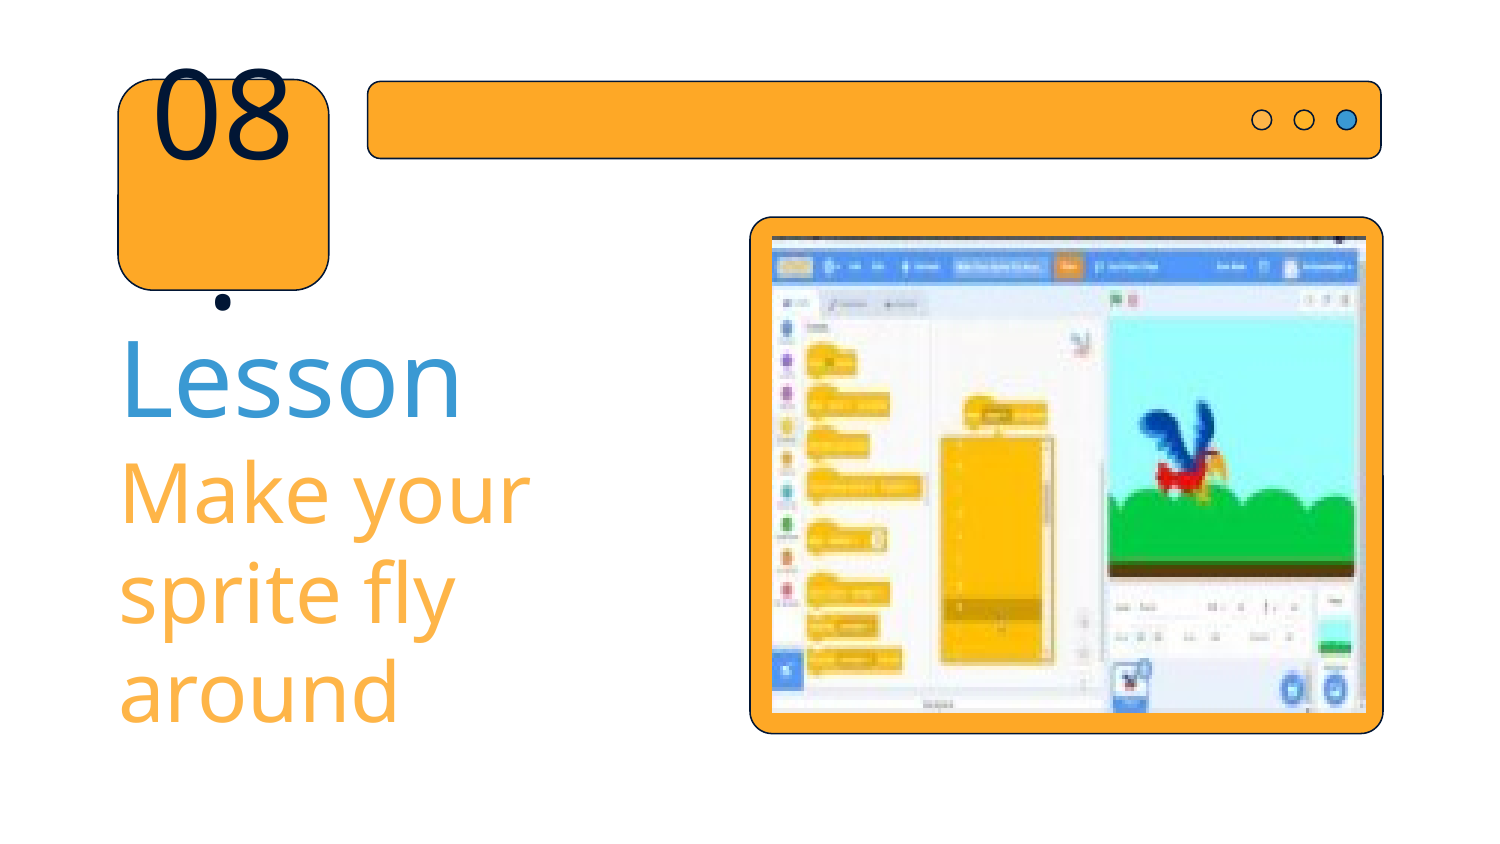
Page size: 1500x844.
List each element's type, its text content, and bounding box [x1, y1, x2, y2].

text_box [117, 79, 329, 291]
title Lesson Make your sprite fly around [118, 372, 752, 673]
title 08. [145, 107, 302, 263]
text_box [367, 81, 1382, 159]
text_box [1251, 109, 1357, 131]
text_box [750, 217, 1384, 734]
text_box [770, 235, 1367, 714]
